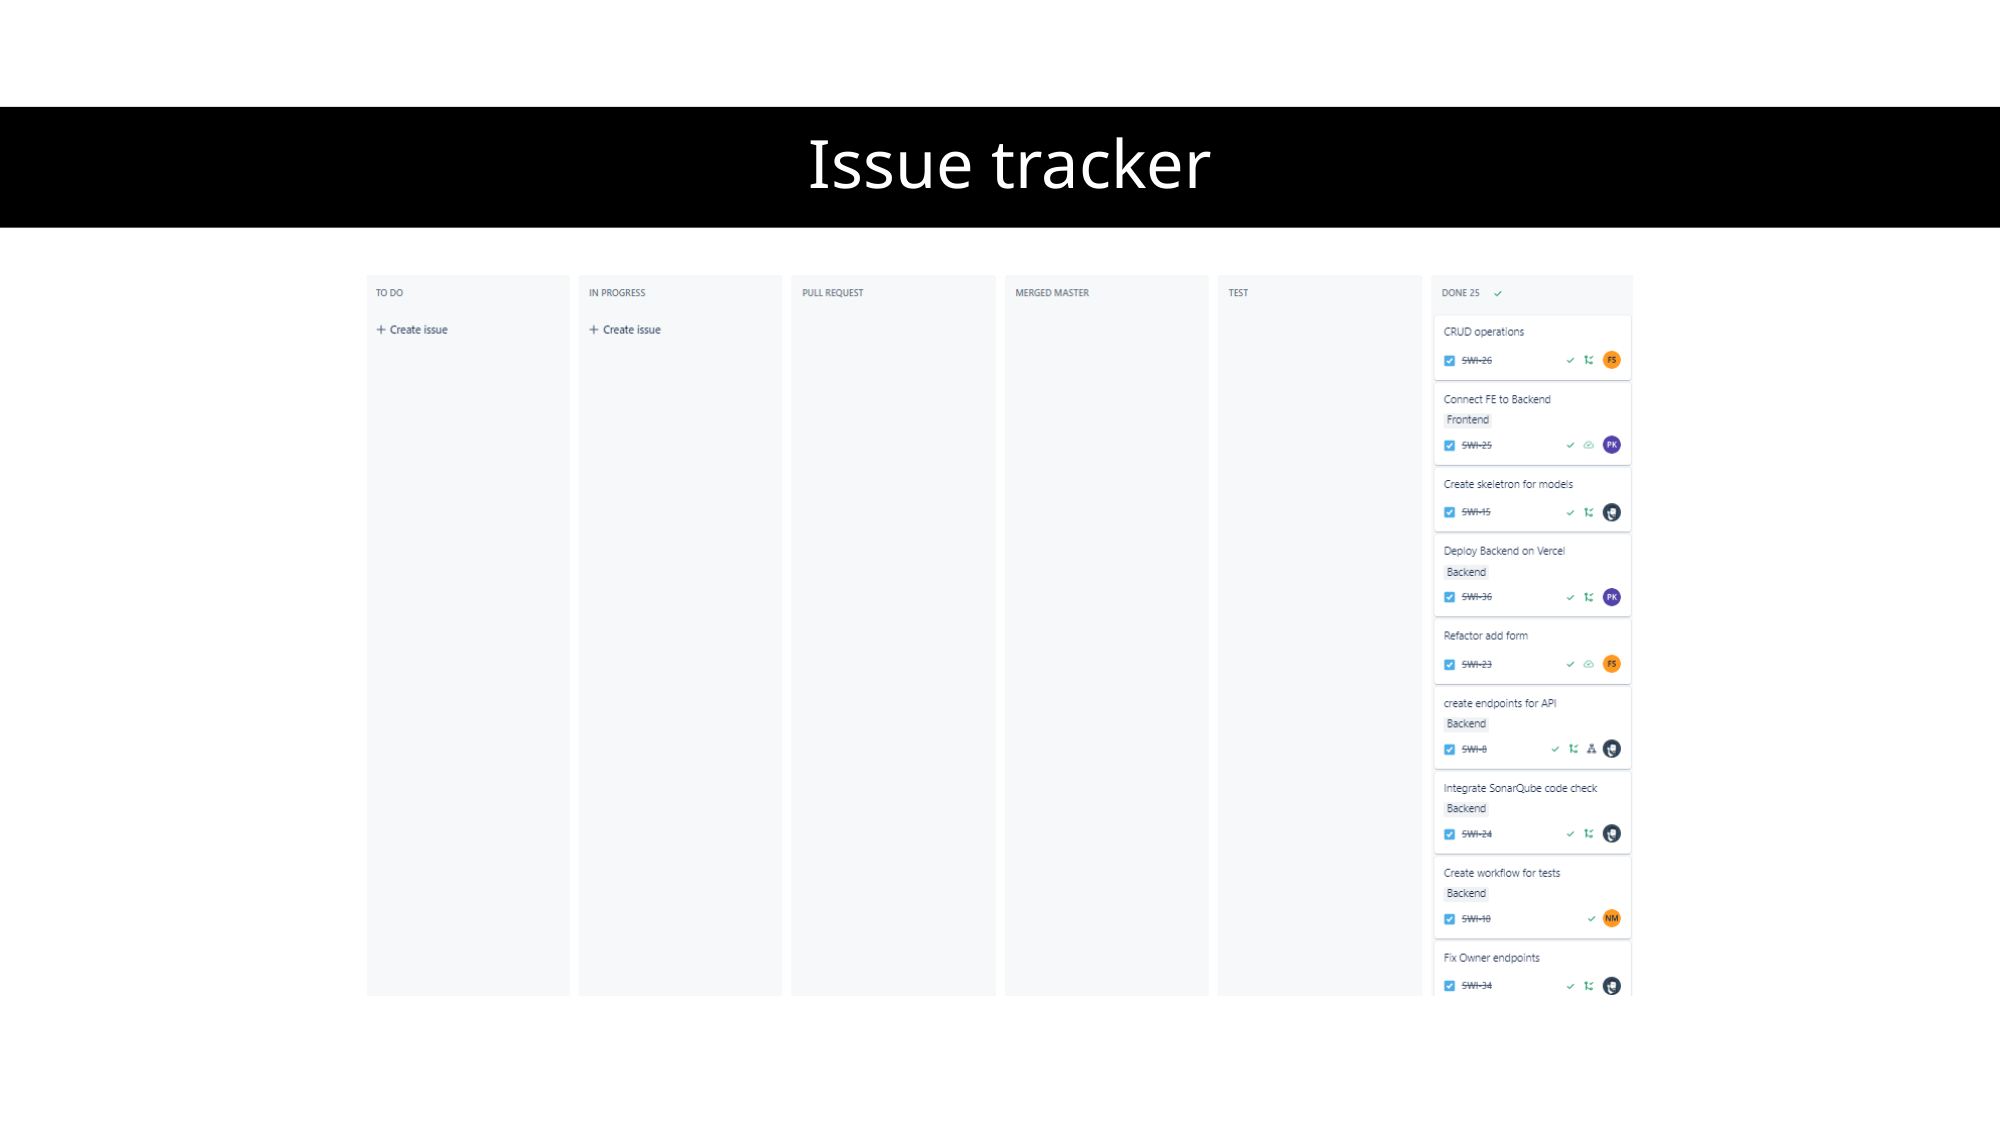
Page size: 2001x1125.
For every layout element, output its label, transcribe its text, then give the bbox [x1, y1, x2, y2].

title Issue tracker [91, 105, 1931, 228]
text_box [0, 106, 2000, 229]
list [367, 274, 1633, 996]
